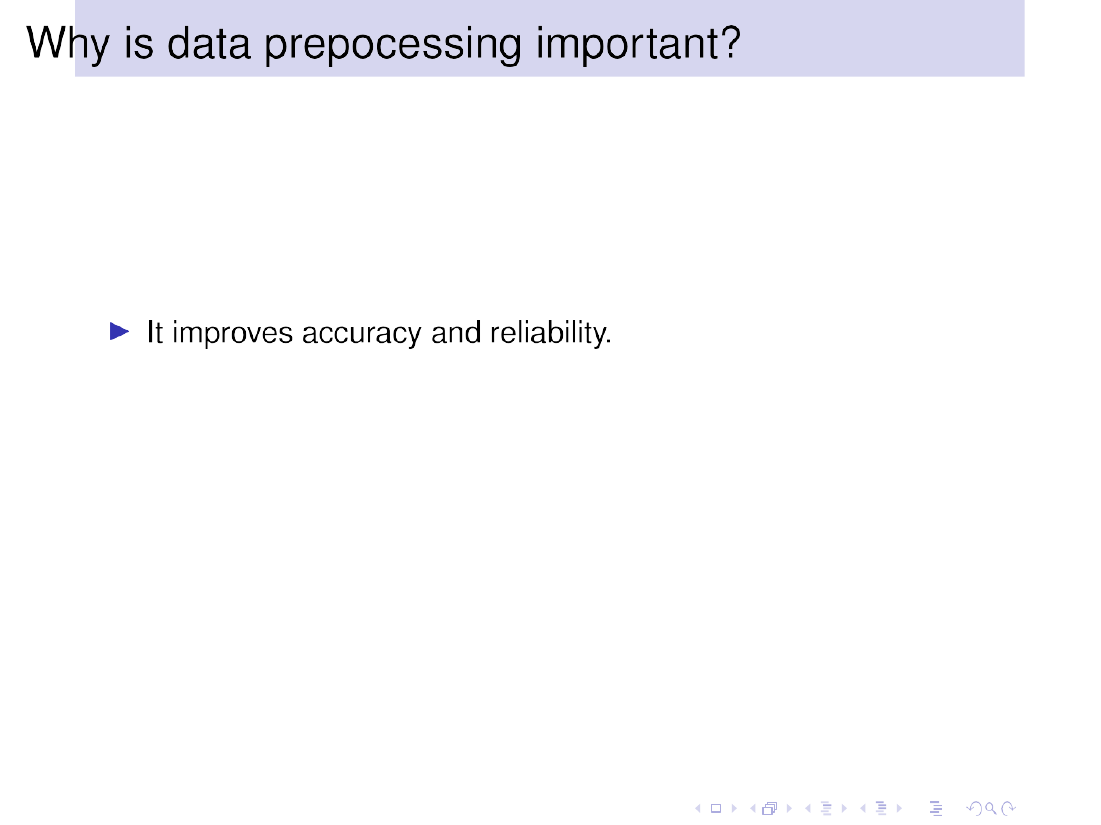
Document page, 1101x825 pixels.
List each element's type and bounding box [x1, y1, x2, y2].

picture [26, 24, 740, 68]
picture [109, 321, 129, 340]
picture [930, 801, 942, 816]
picture [148, 319, 610, 350]
picture [1001, 801, 1016, 816]
picture [985, 802, 997, 815]
picture [966, 801, 982, 816]
